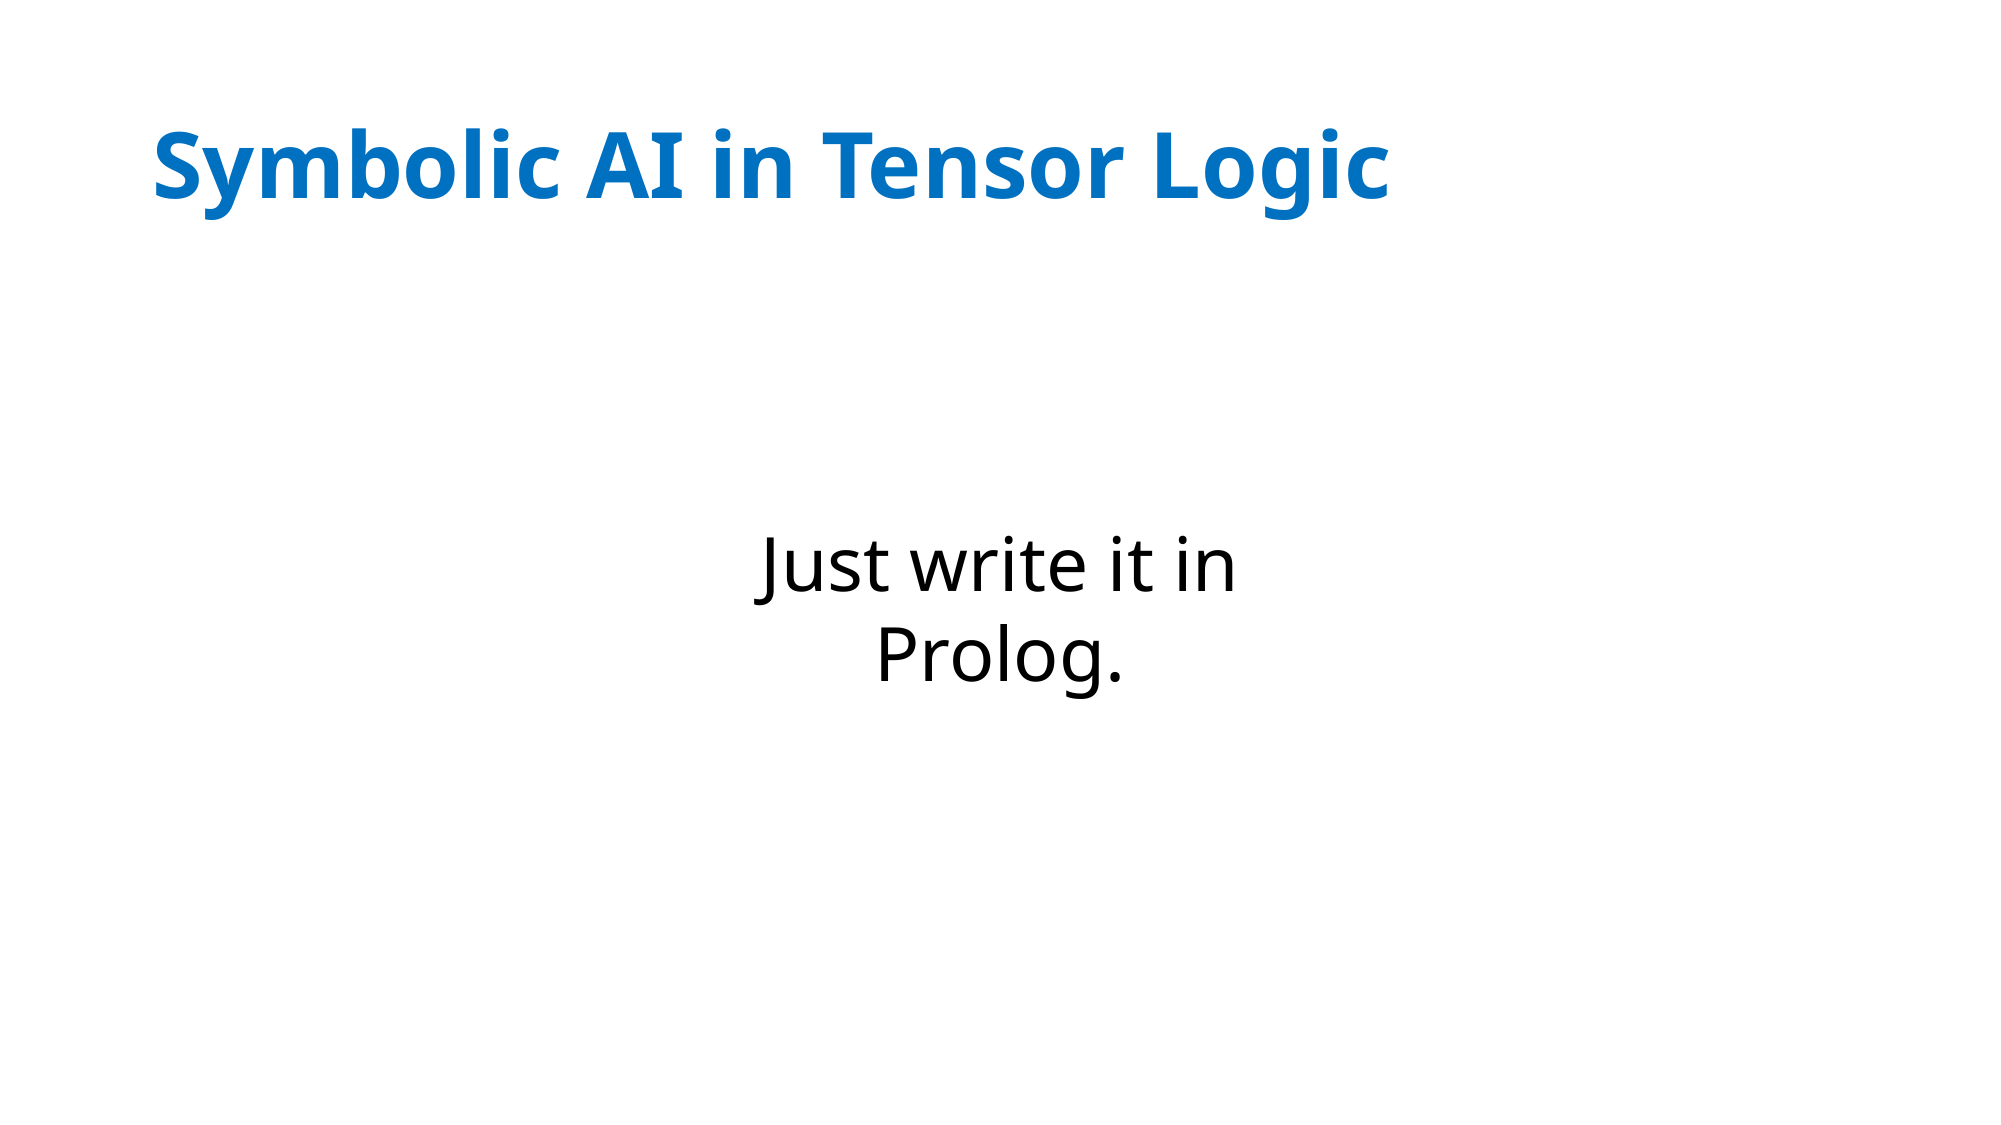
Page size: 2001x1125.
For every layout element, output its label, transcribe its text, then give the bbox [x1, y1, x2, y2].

text_box Just write it in Prolog. [638, 509, 1362, 705]
title Symbolic AI in Tensor Logic [137, 59, 1863, 278]
